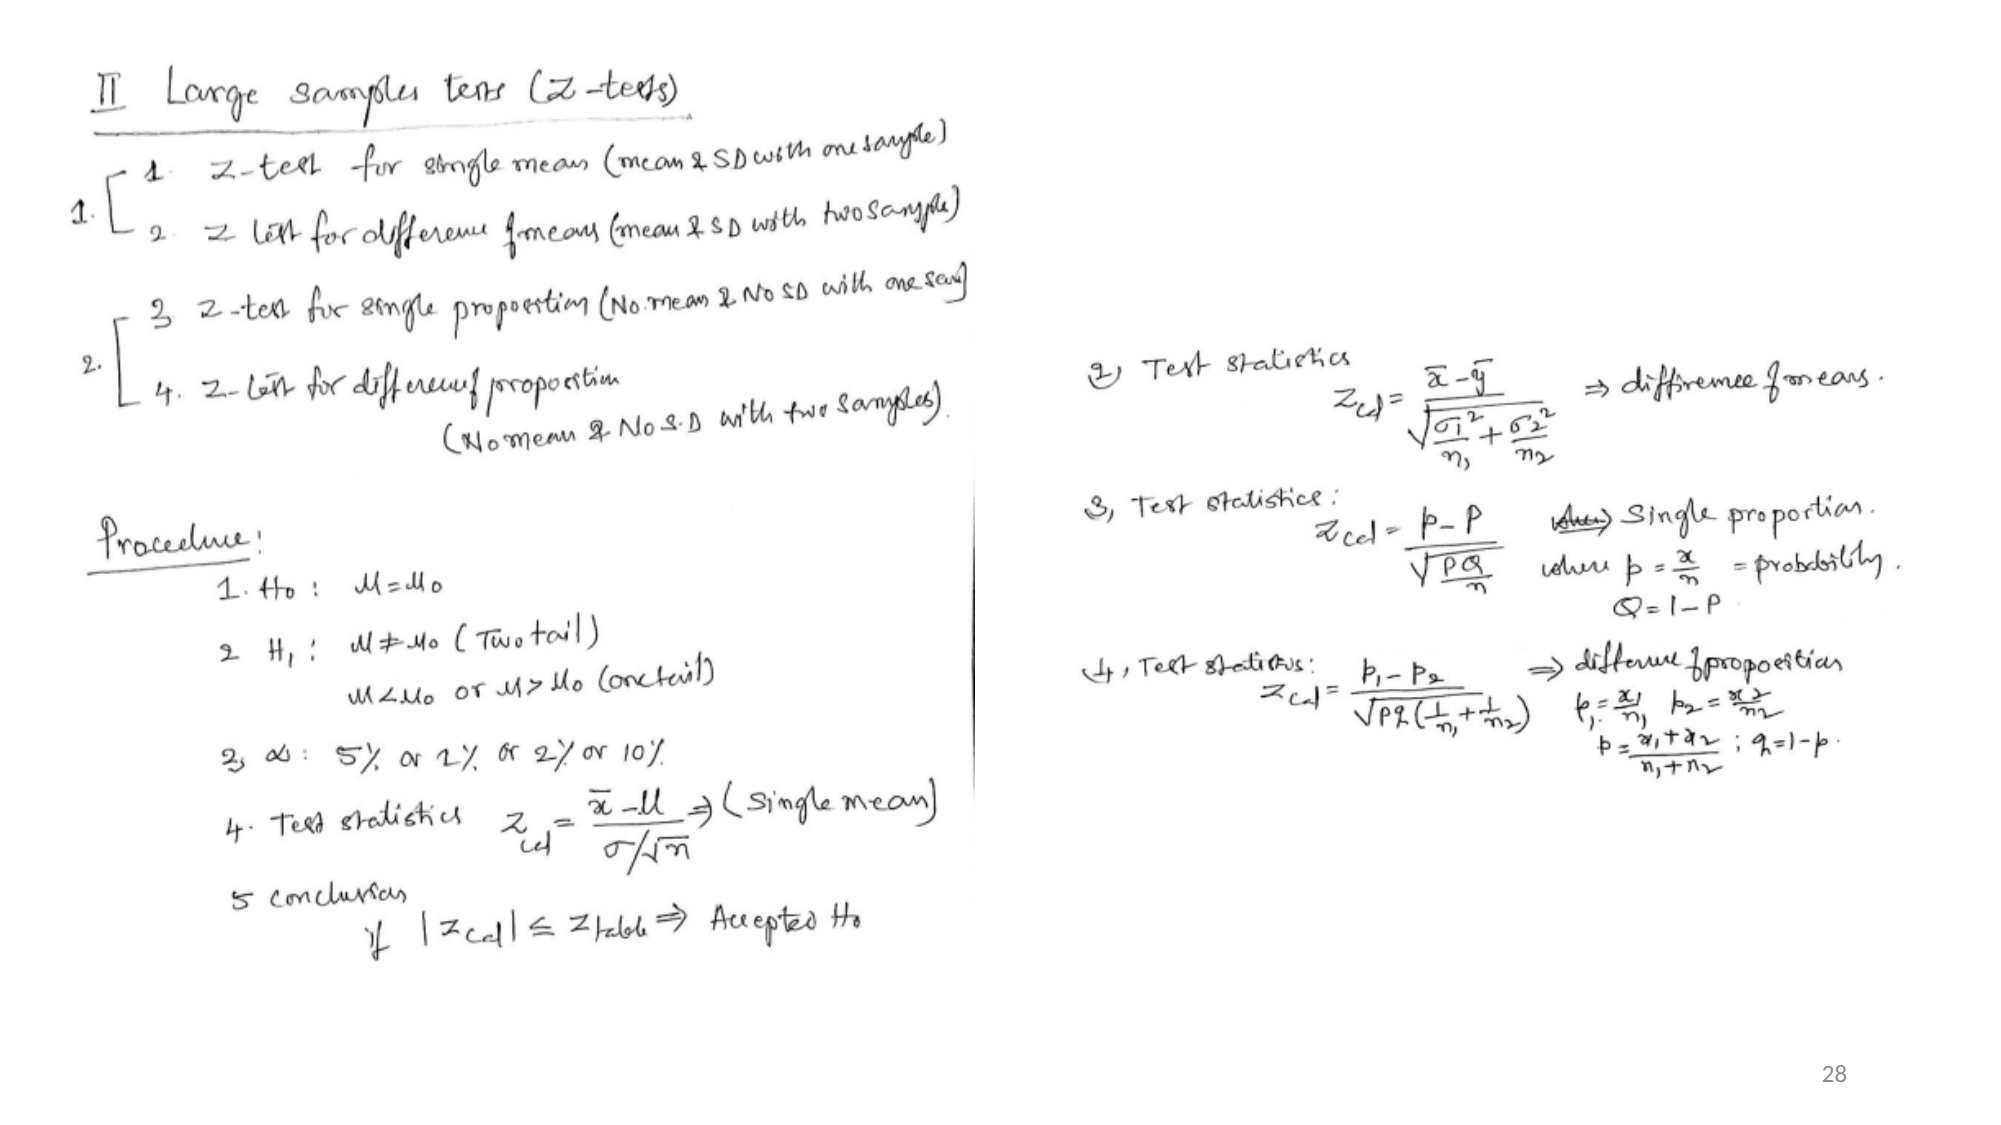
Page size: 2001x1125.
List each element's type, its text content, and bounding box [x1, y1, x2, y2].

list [24, 49, 975, 975]
slide_number 28 [1412, 1042, 1863, 1103]
picture [1037, 324, 1924, 793]
